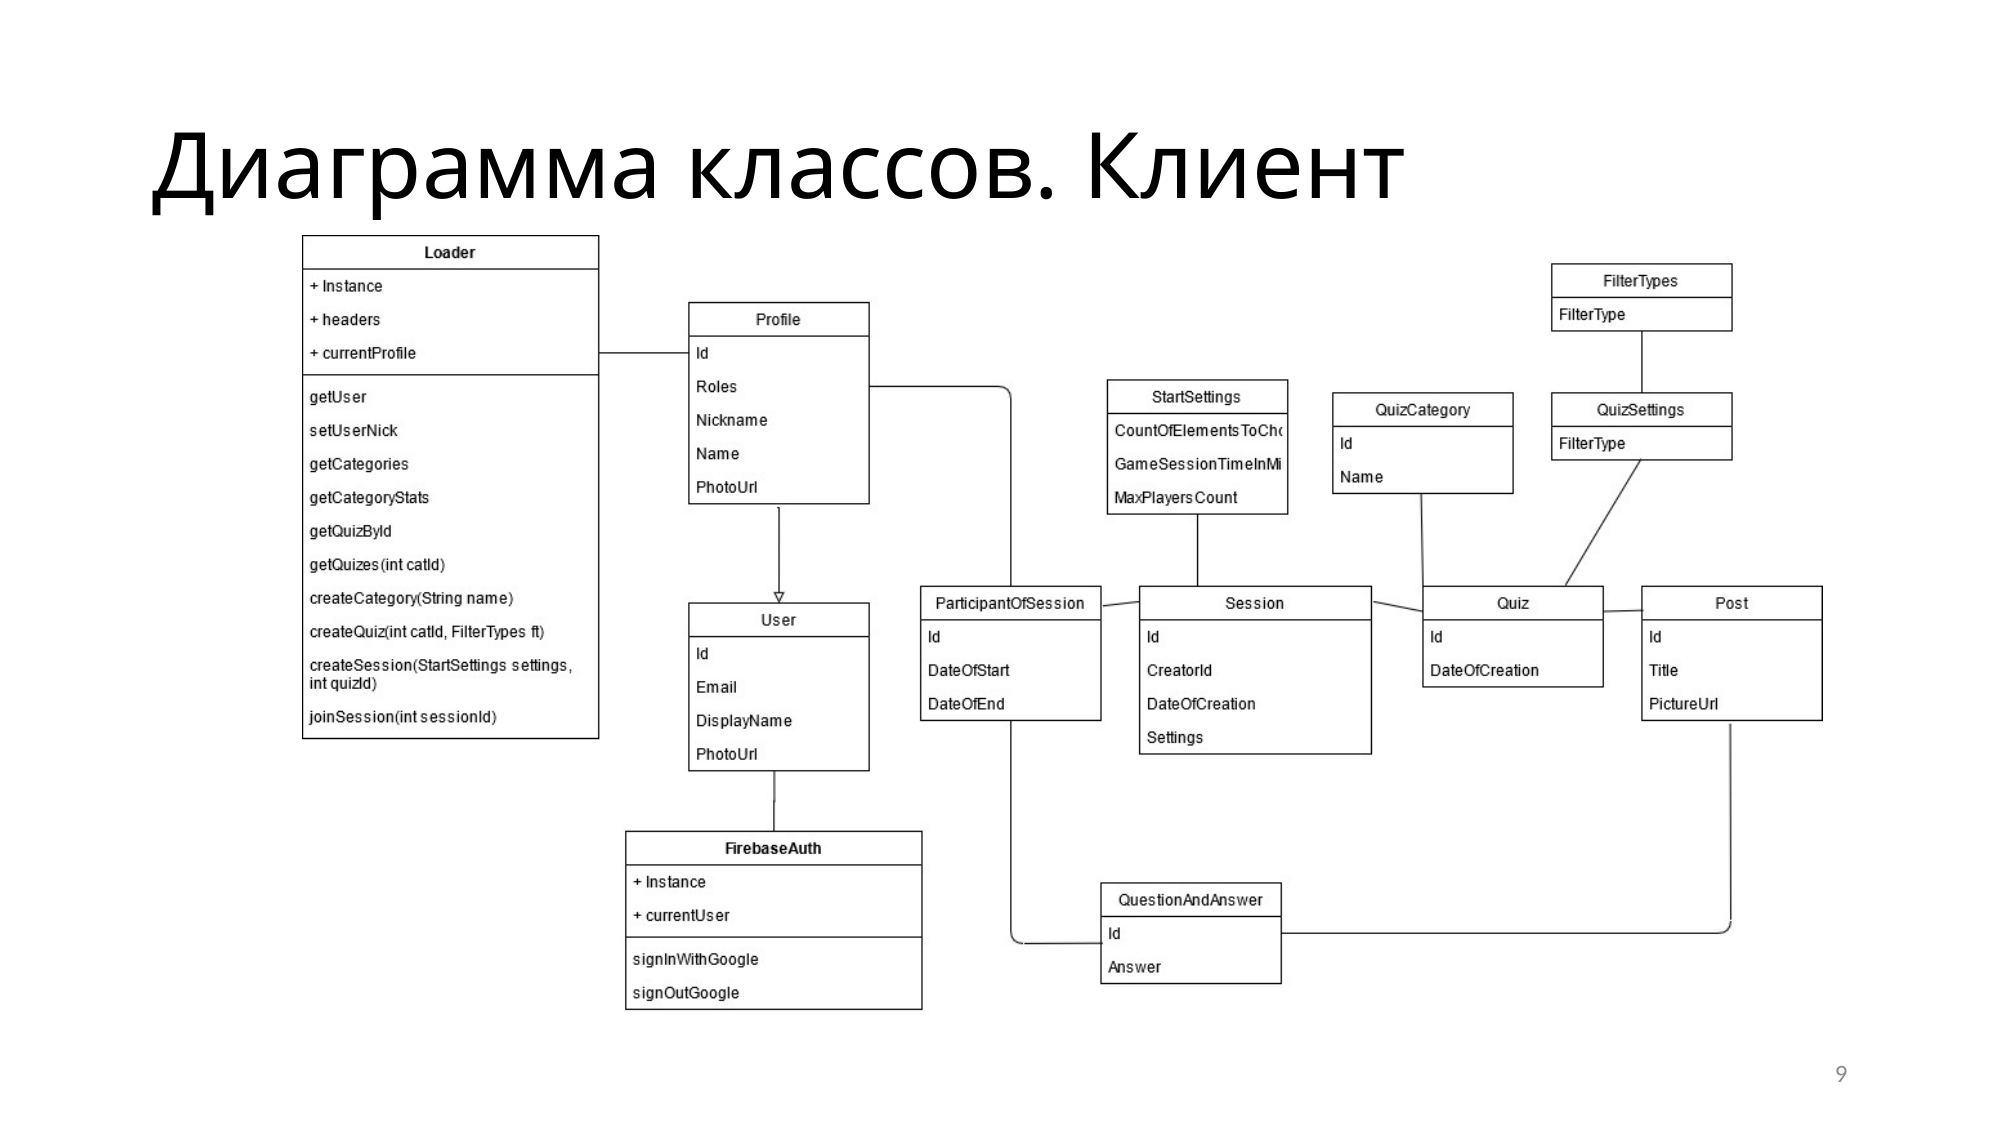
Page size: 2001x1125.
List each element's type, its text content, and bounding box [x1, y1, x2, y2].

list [302, 235, 1823, 1014]
title Диаграмма классов. Клиент [137, 59, 1863, 278]
slide_number 9 [1412, 1042, 1863, 1103]
